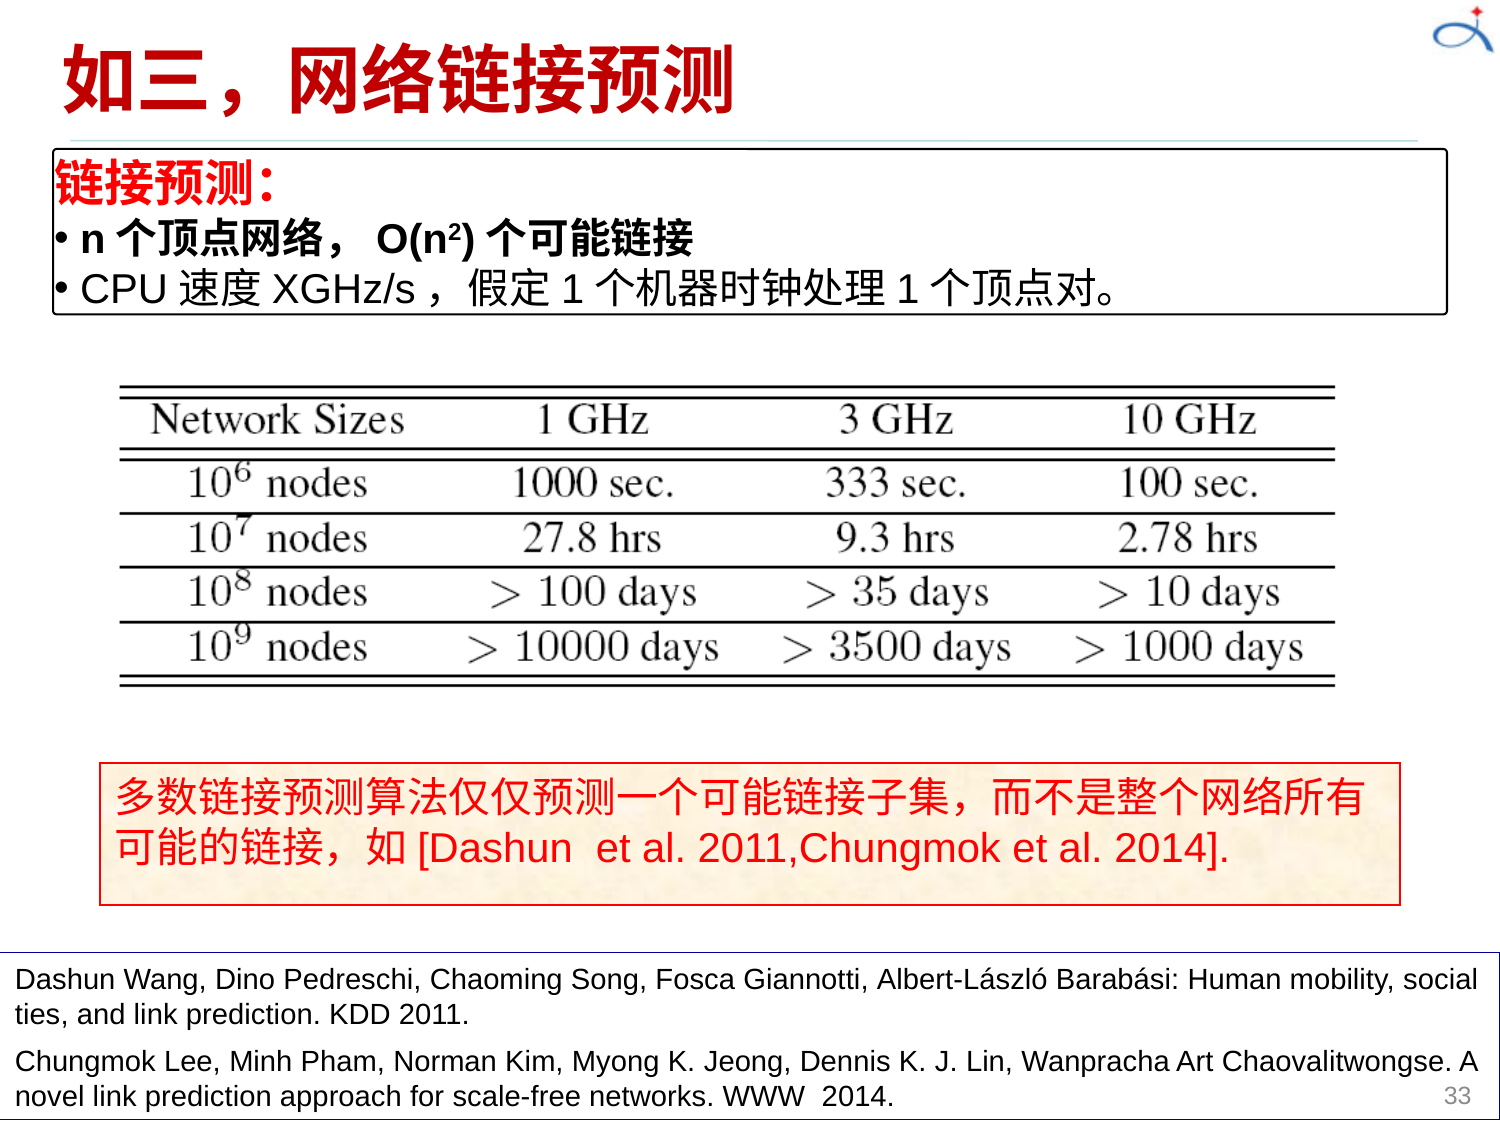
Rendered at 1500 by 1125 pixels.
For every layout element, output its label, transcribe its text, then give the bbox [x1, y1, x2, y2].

text_box 多数链接预测算法仅仅预测一个可能链接子集，而不是整个网络所有可能的链接，如[Dashun et al. 2011,Chungmok et al. 2014]. [100, 763, 1400, 905]
picture [101, 354, 1375, 705]
title 如三，网络链接预测 [46, 11, 1419, 143]
text_box Dashun Wang, Dino Pedreschi, Chaoming Song, Fosca Giannotti, Albert-László Barabási: Human mobility, social ties, and link prediction. KDD 2011. Chungmok Lee, Minh Pham, Norman Kim, Myong K. Jeong, Dennis K. J. Lin, Wanpracha Art Chaovalitwongse. A novel link prediction approach for scale-free networks. WWW 2014. [0, 952, 1500, 1120]
slide_number 33 [1136, 1120, 1487, 1125]
text_box 链接预测： n个顶点网络，O(n2)个可能链接 CPU速度XGHz/s，假定1个机器时钟处理1个顶点对。 [53, 148, 1447, 315]
picture [1432, 5, 1495, 55]
